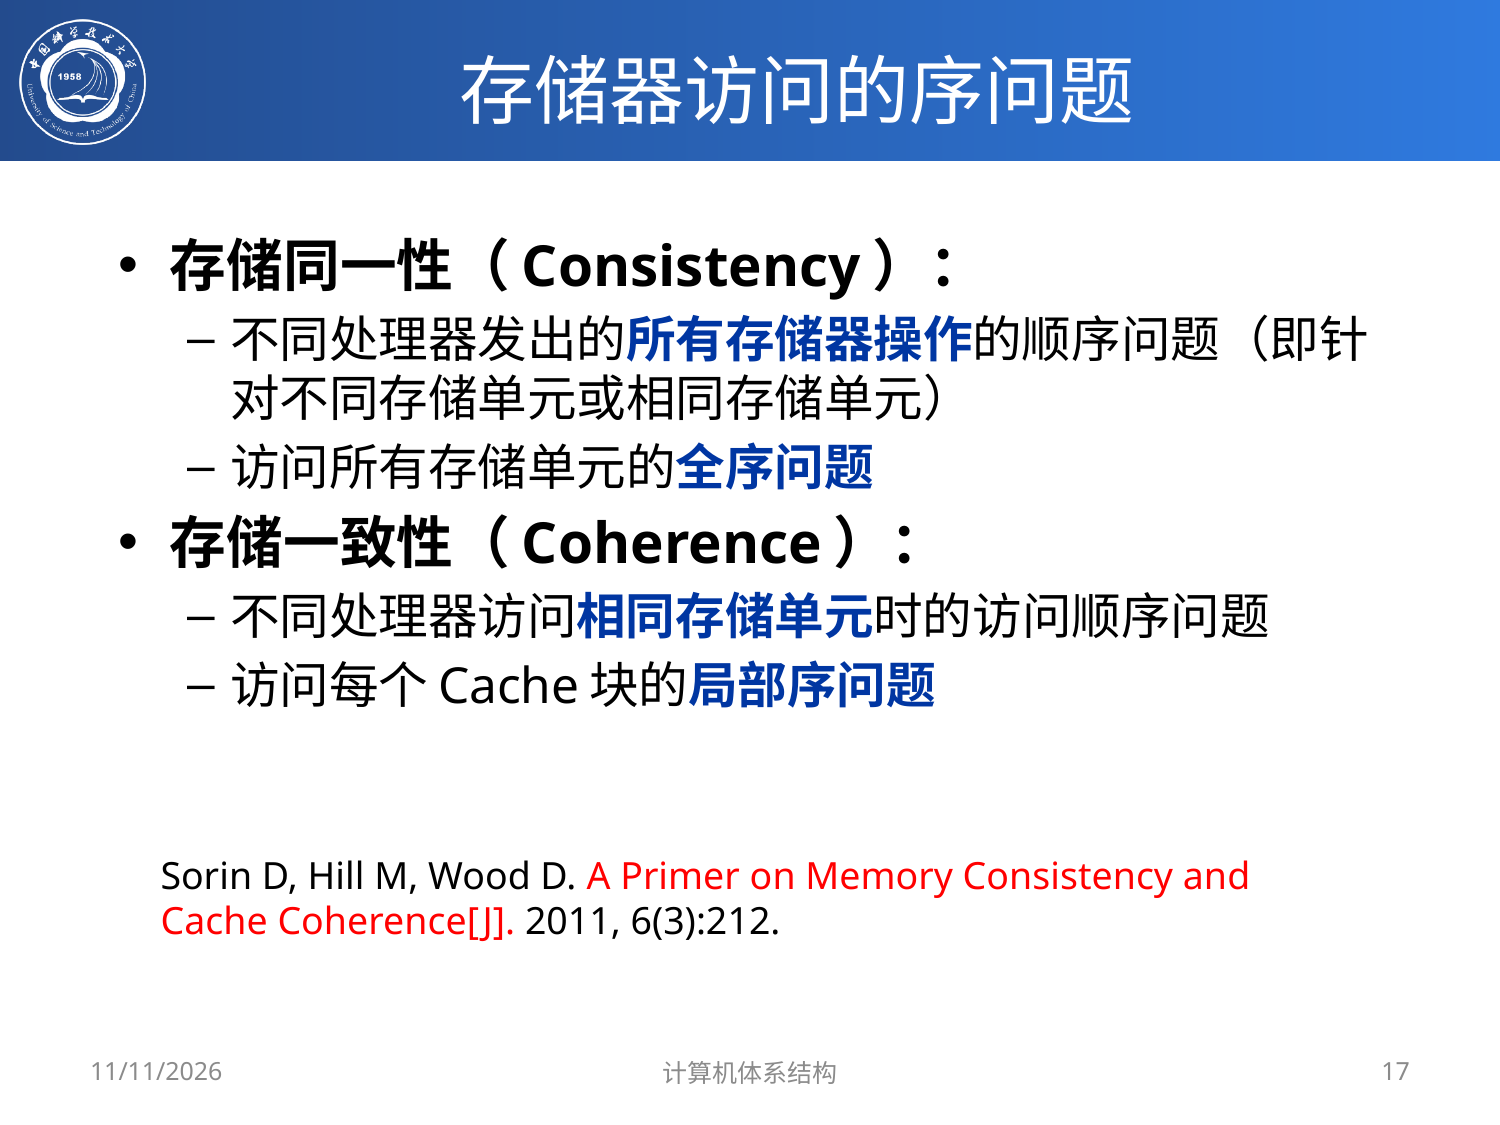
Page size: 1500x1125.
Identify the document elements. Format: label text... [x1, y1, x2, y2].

list 存储同一性（Consistency）： 不同处理器发出的所有存储器操作的顺序问题（即针对不同存储单元或相同存储单元） 访问所有存储单元的全序问题 存储一致性（Coherence）： 不同处理器访问相同存储单元时的访问顺序问题 访问每个Cache块的局部序问题 [103, 222, 1397, 726]
text_box Sorin D, Hill M, Wood D. A Primer on Memory Consistency and Cache Coherence[J]. 2011, 6(3):212. [145, 844, 1283, 949]
picture [19, 19, 146, 145]
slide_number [75, 1042, 425, 1103]
title 存储器访问的序问题 [169, 24, 1425, 153]
footer 计算机体系结构 [512, 1042, 988, 1103]
slide_number 17 [1074, 1042, 1425, 1103]
